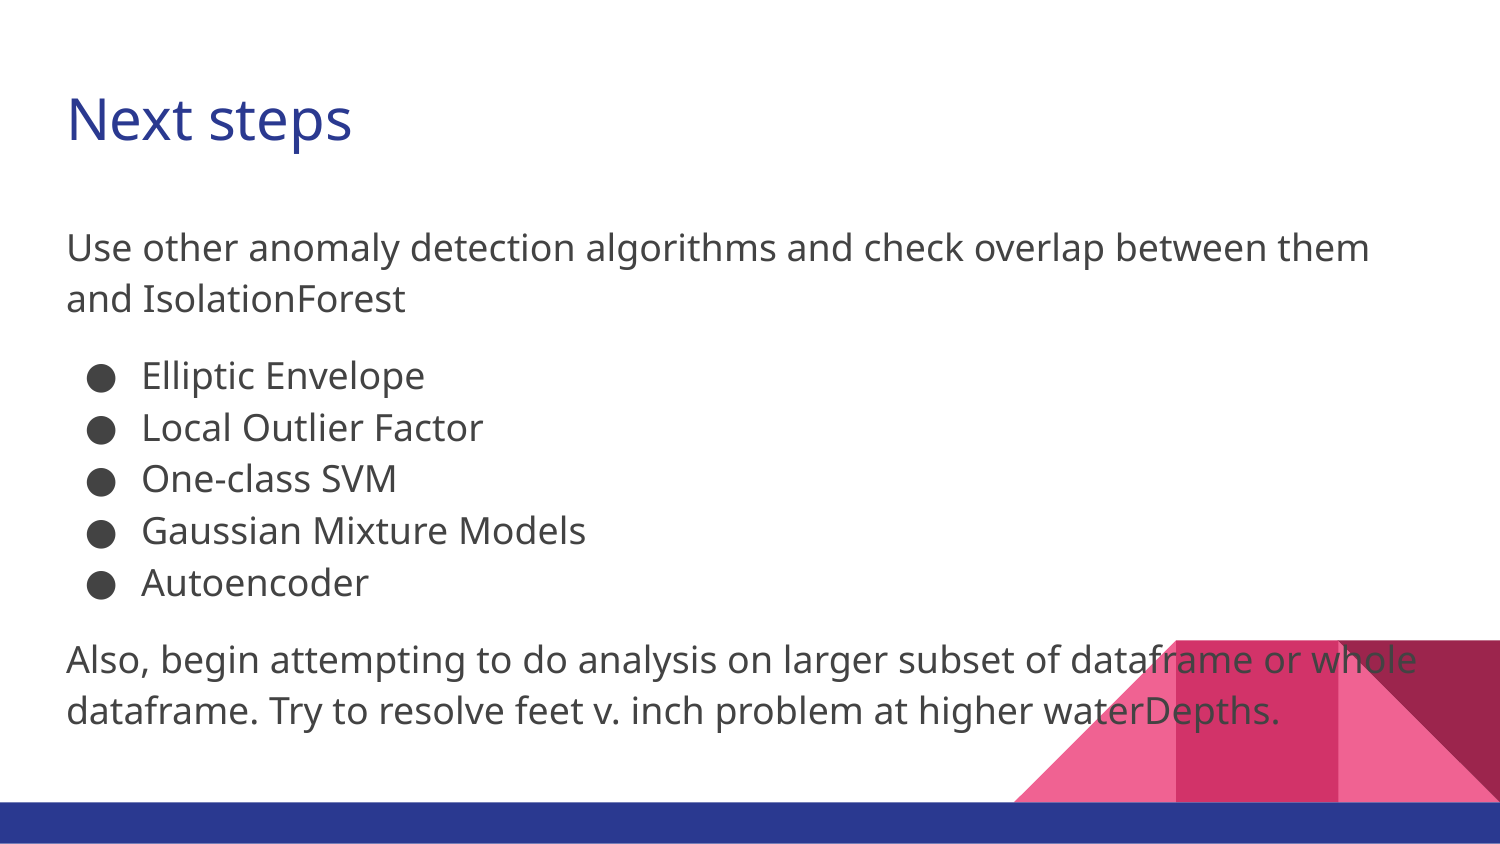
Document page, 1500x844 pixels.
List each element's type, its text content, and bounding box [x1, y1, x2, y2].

list Use other anomaly detection algorithms and check overlap between them and IsolationForest Elliptic Envelope Local Outlier Factor One-class SVM Gaussian Mixture Models Autoencoder Also, begin attempting to do analysis on larger subset of dataframe or whole dataframe. Try to resolve feet v. inch problem at higher waterDepths. [51, 201, 1449, 750]
title Next steps [51, 67, 1449, 167]
